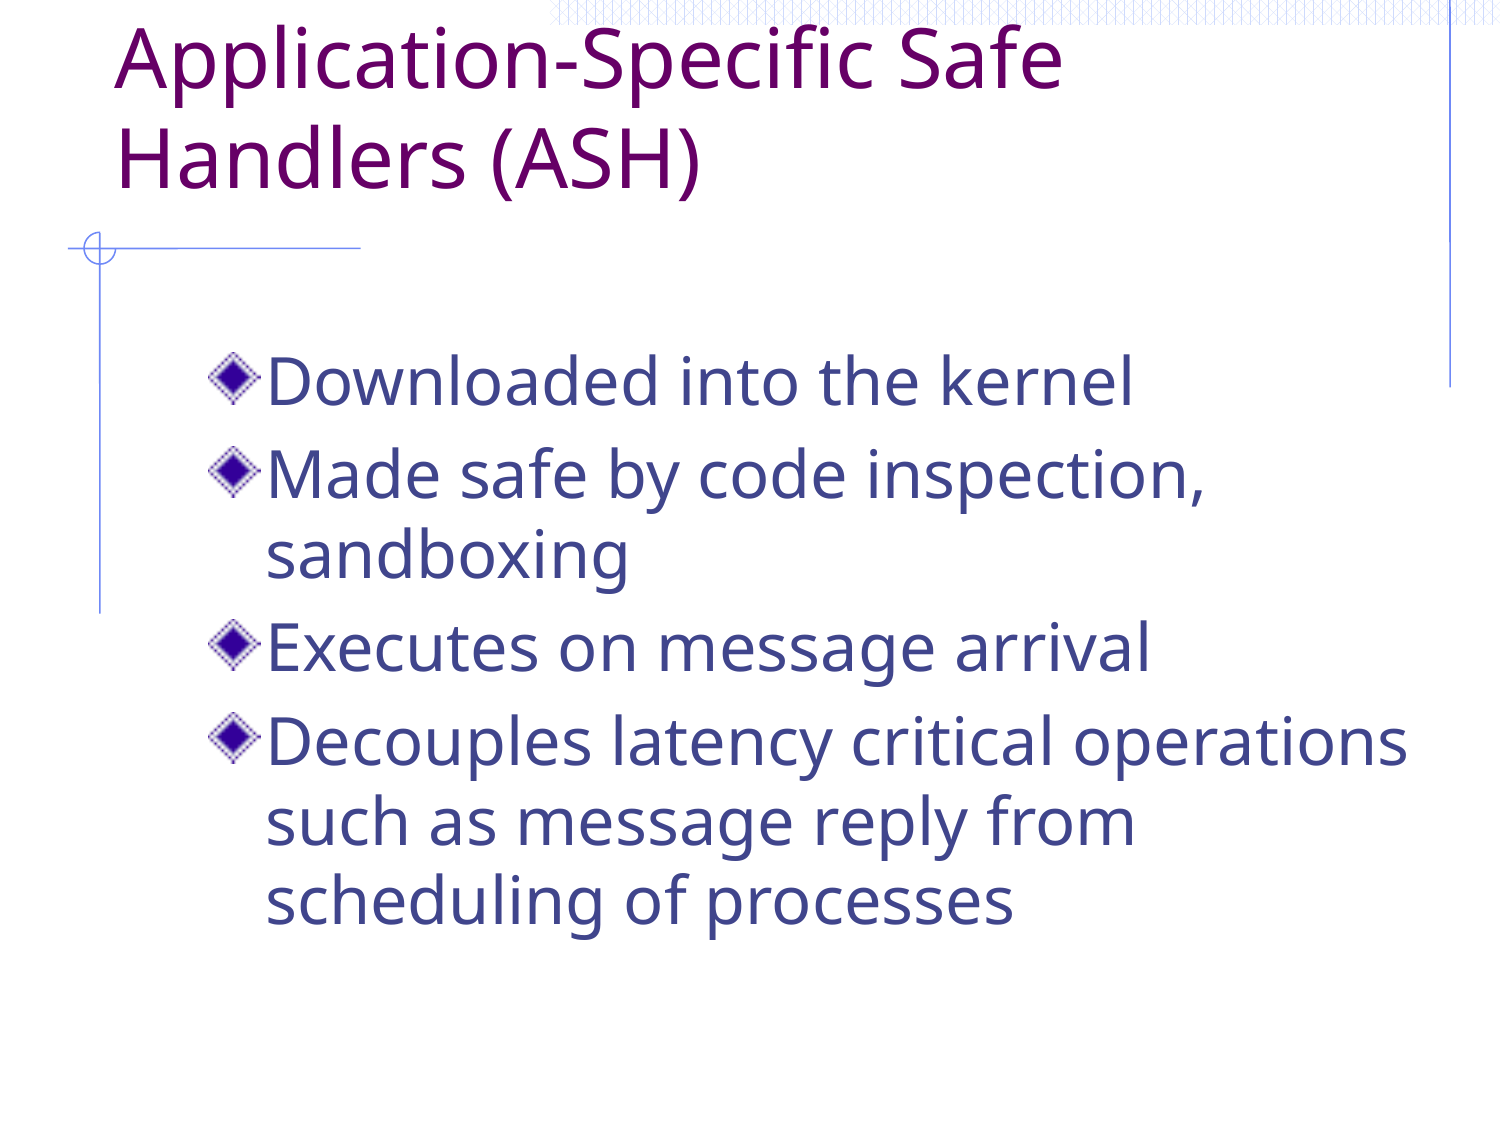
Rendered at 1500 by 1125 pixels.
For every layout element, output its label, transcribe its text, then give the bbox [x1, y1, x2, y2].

title Application-Specific Safe Handlers (ASH) [99, 49, 1376, 213]
picture [208, 352, 261, 405]
picture [208, 446, 261, 498]
list Downloaded into the kernel Made safe by code inspection, sandboxing Executes on message arrival Decouples latency critical operations such as message reply from scheduling of processes [193, 330, 1470, 1125]
picture [208, 619, 261, 671]
picture [208, 712, 261, 764]
